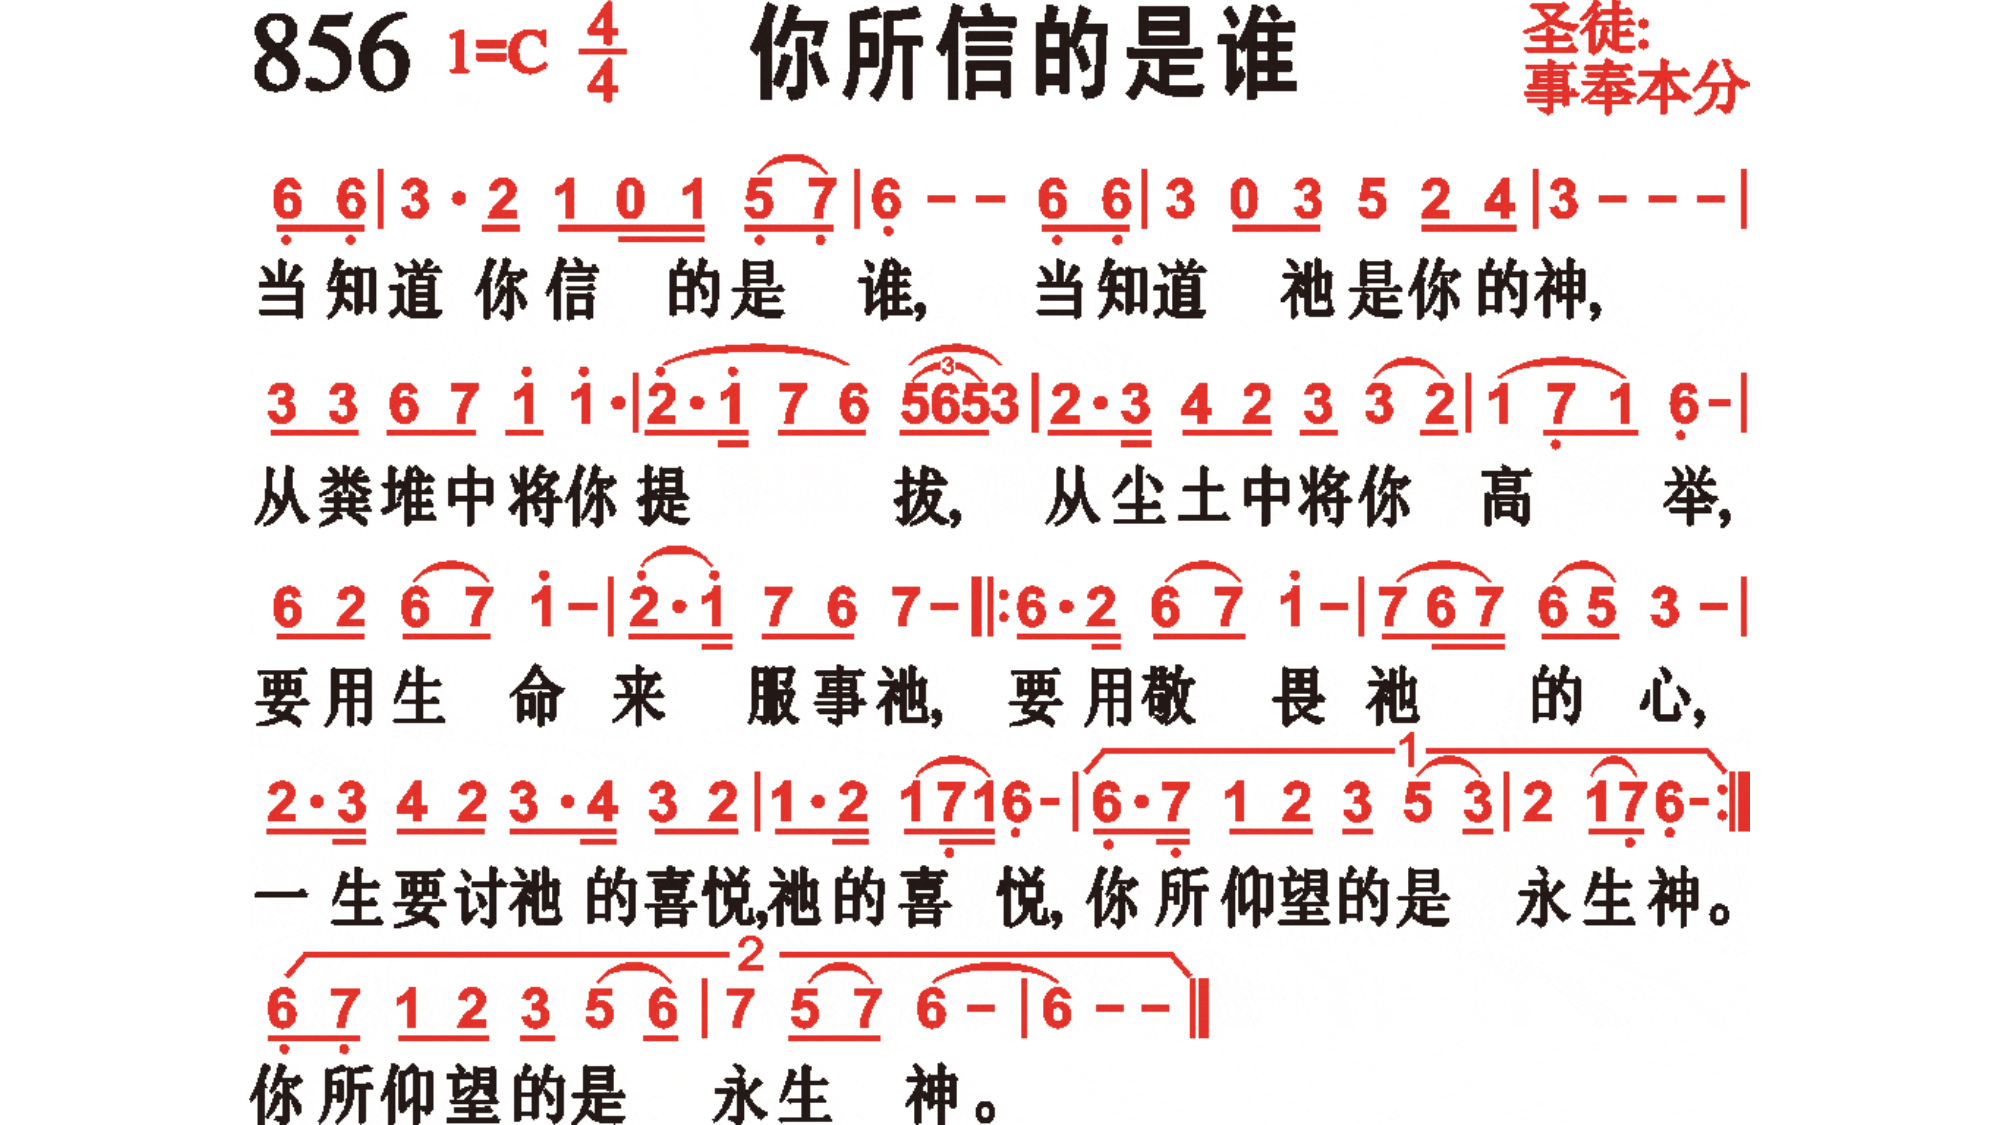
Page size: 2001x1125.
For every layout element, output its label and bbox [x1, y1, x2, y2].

picture [249, 0, 1750, 1125]
